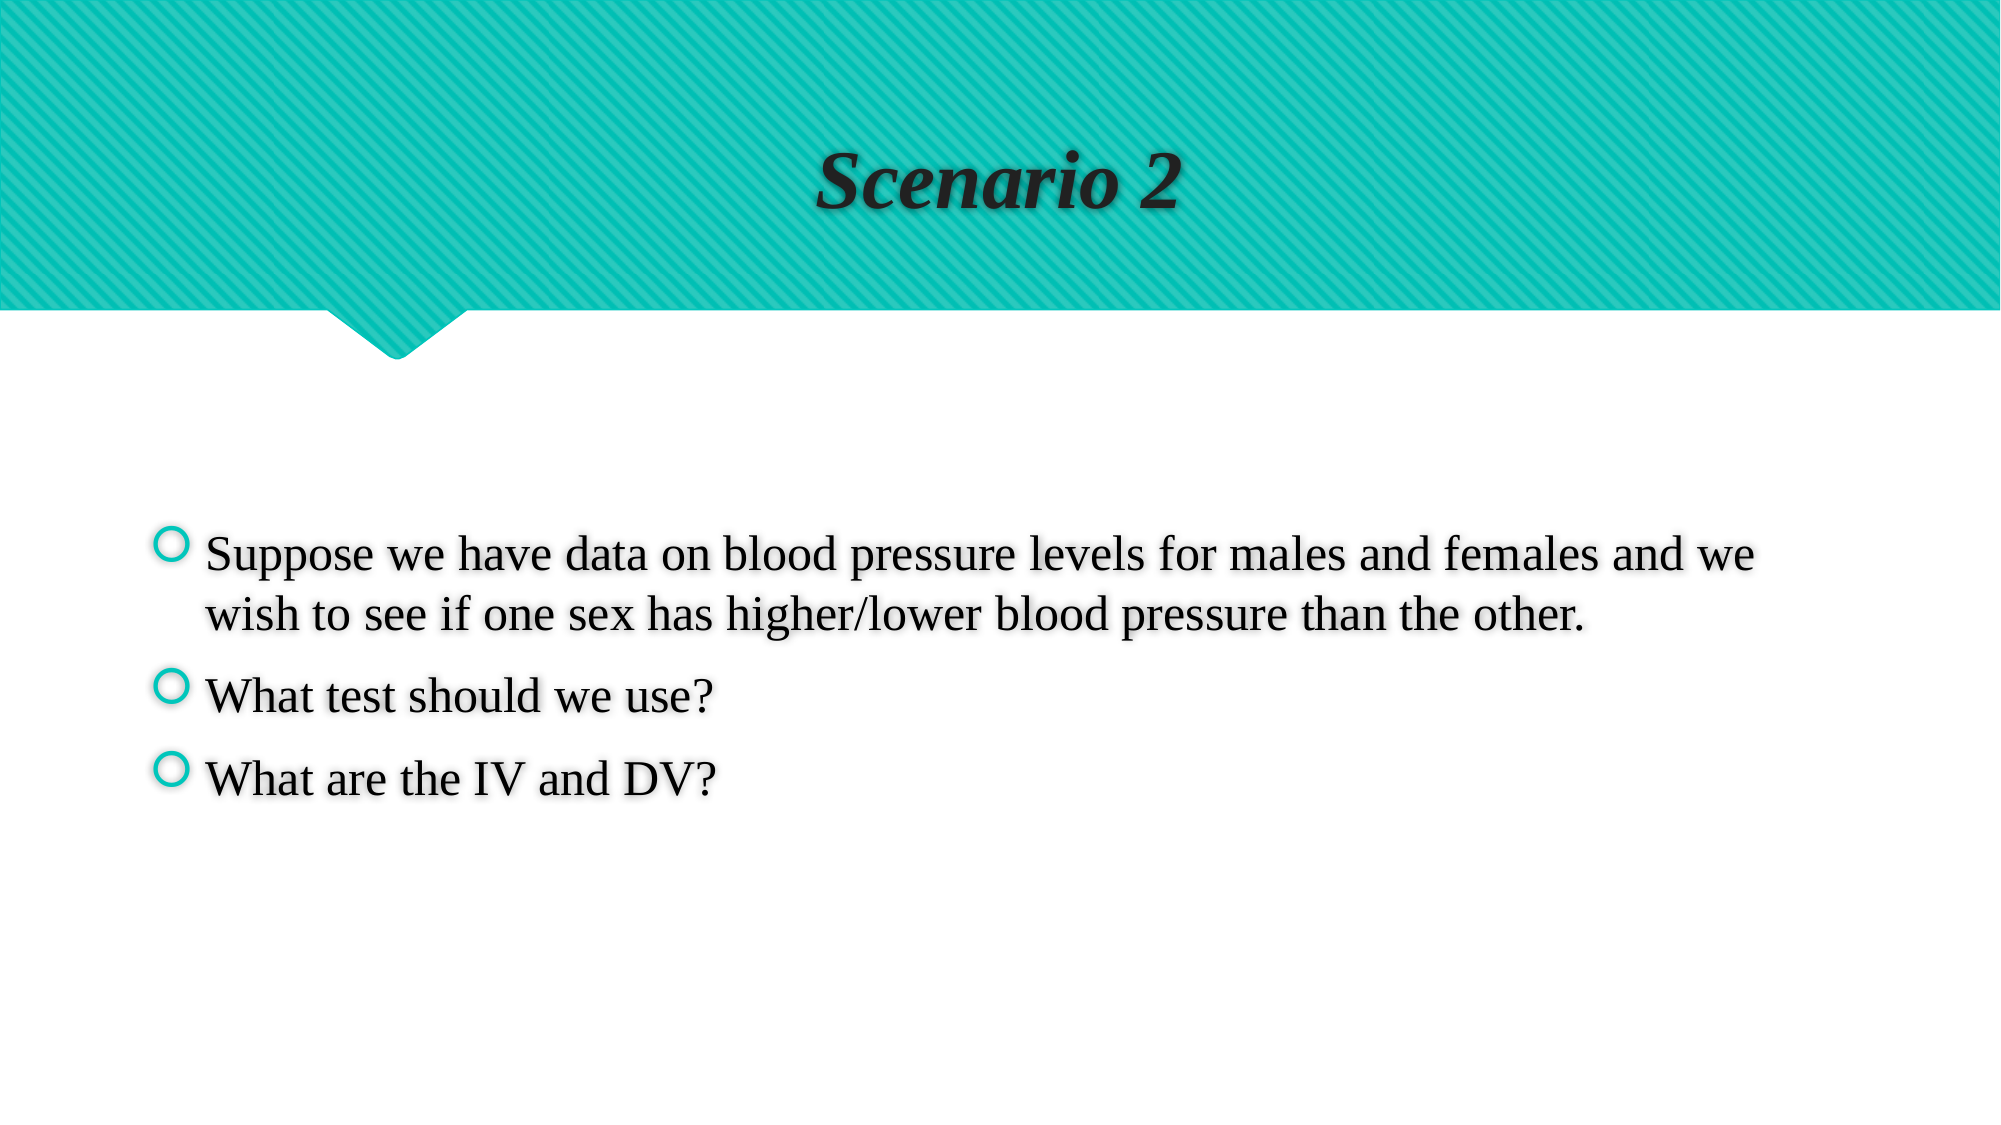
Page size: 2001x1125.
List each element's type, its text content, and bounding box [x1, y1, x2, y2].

title Scenario 2 [132, 73, 1868, 233]
list Suppose we have data on blood pressure levels for males and females and we wish to see if one sex has higher/lower blood pressure than the other. What test should we use? What are the IV and DV? [134, 364, 1866, 962]
